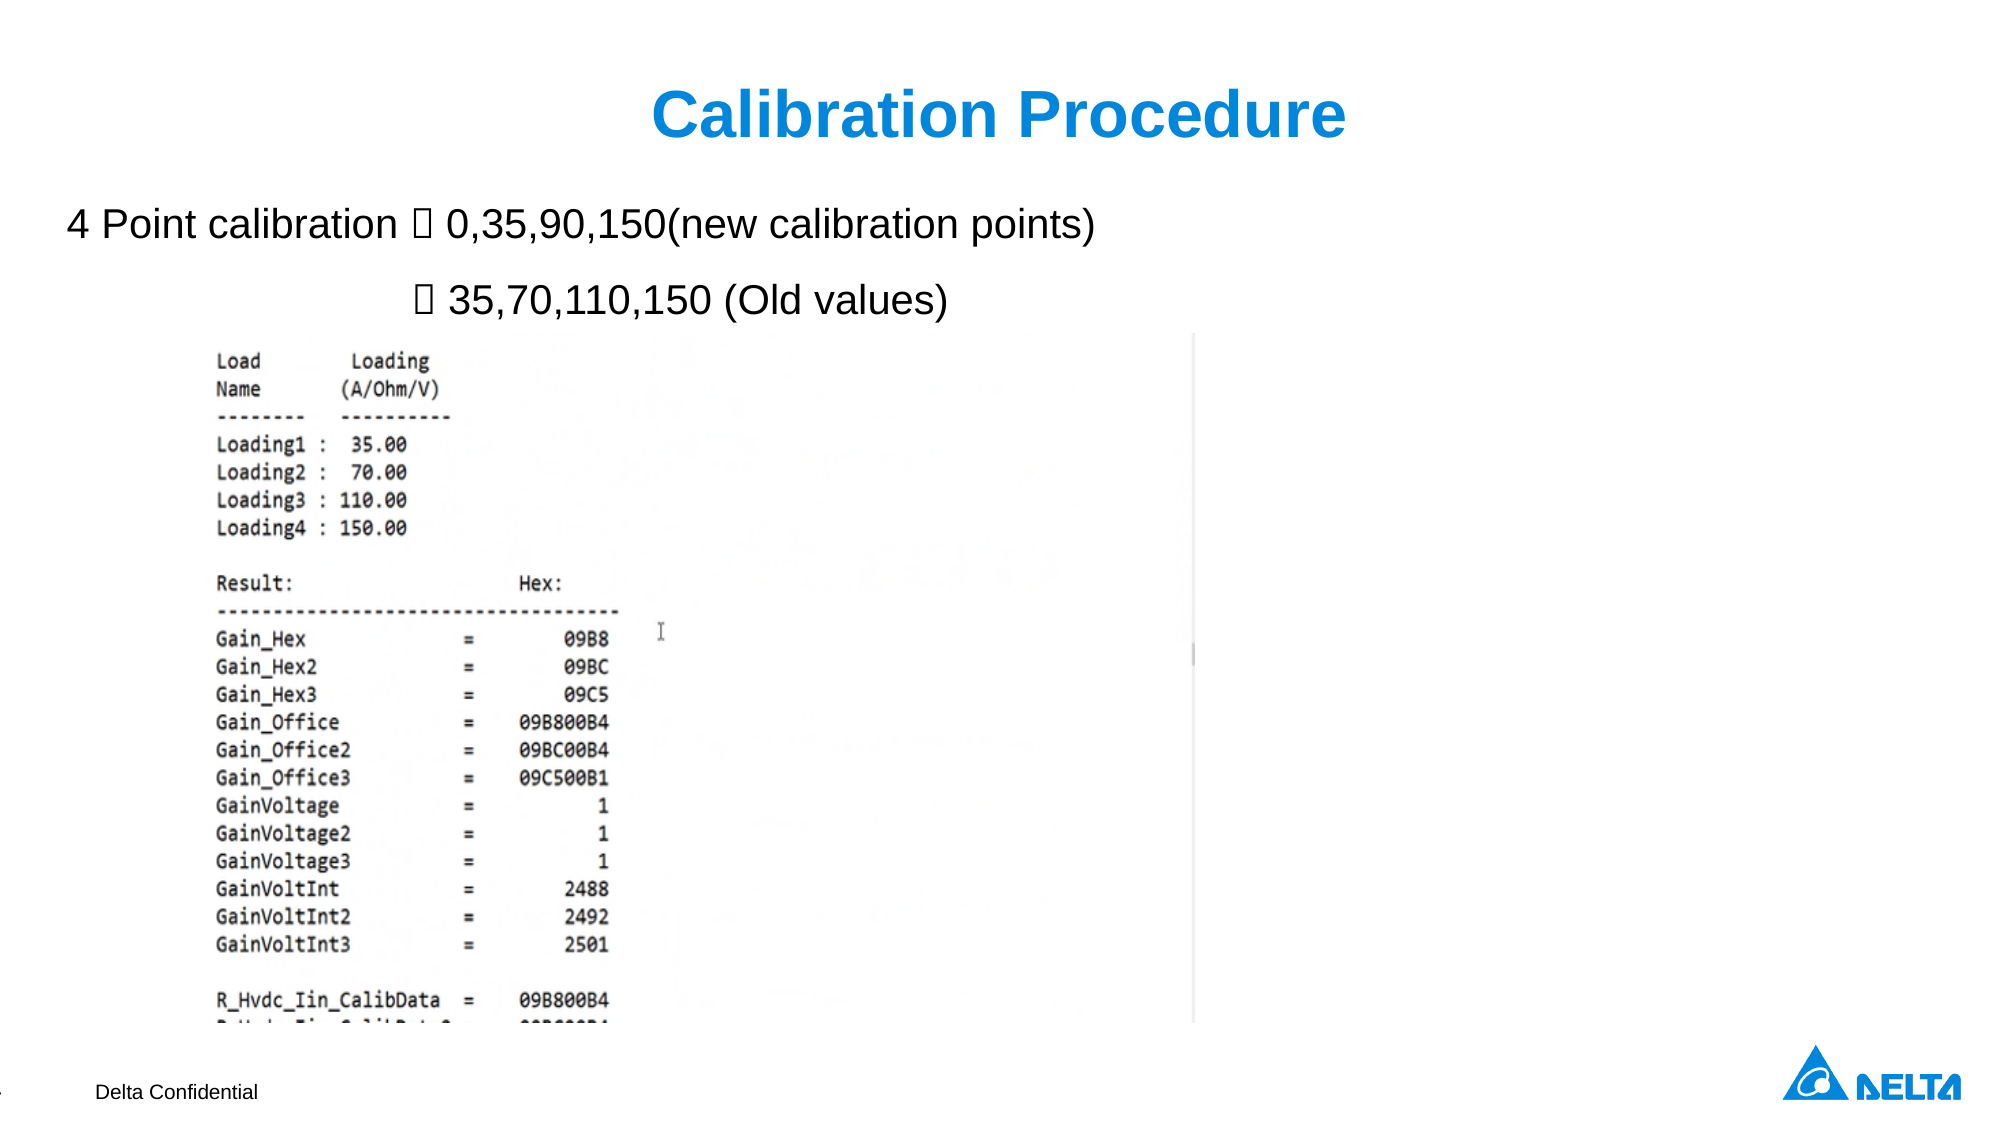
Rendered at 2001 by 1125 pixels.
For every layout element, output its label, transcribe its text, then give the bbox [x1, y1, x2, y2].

title Calibration Procedure [66, 72, 1934, 184]
list 4 Point calibration  0,35,90,150(new calibration points)  35,70,110,150 (Old values) [66, 184, 1882, 678]
picture [216, 333, 1195, 1023]
picture [1759, 1021, 1984, 1123]
